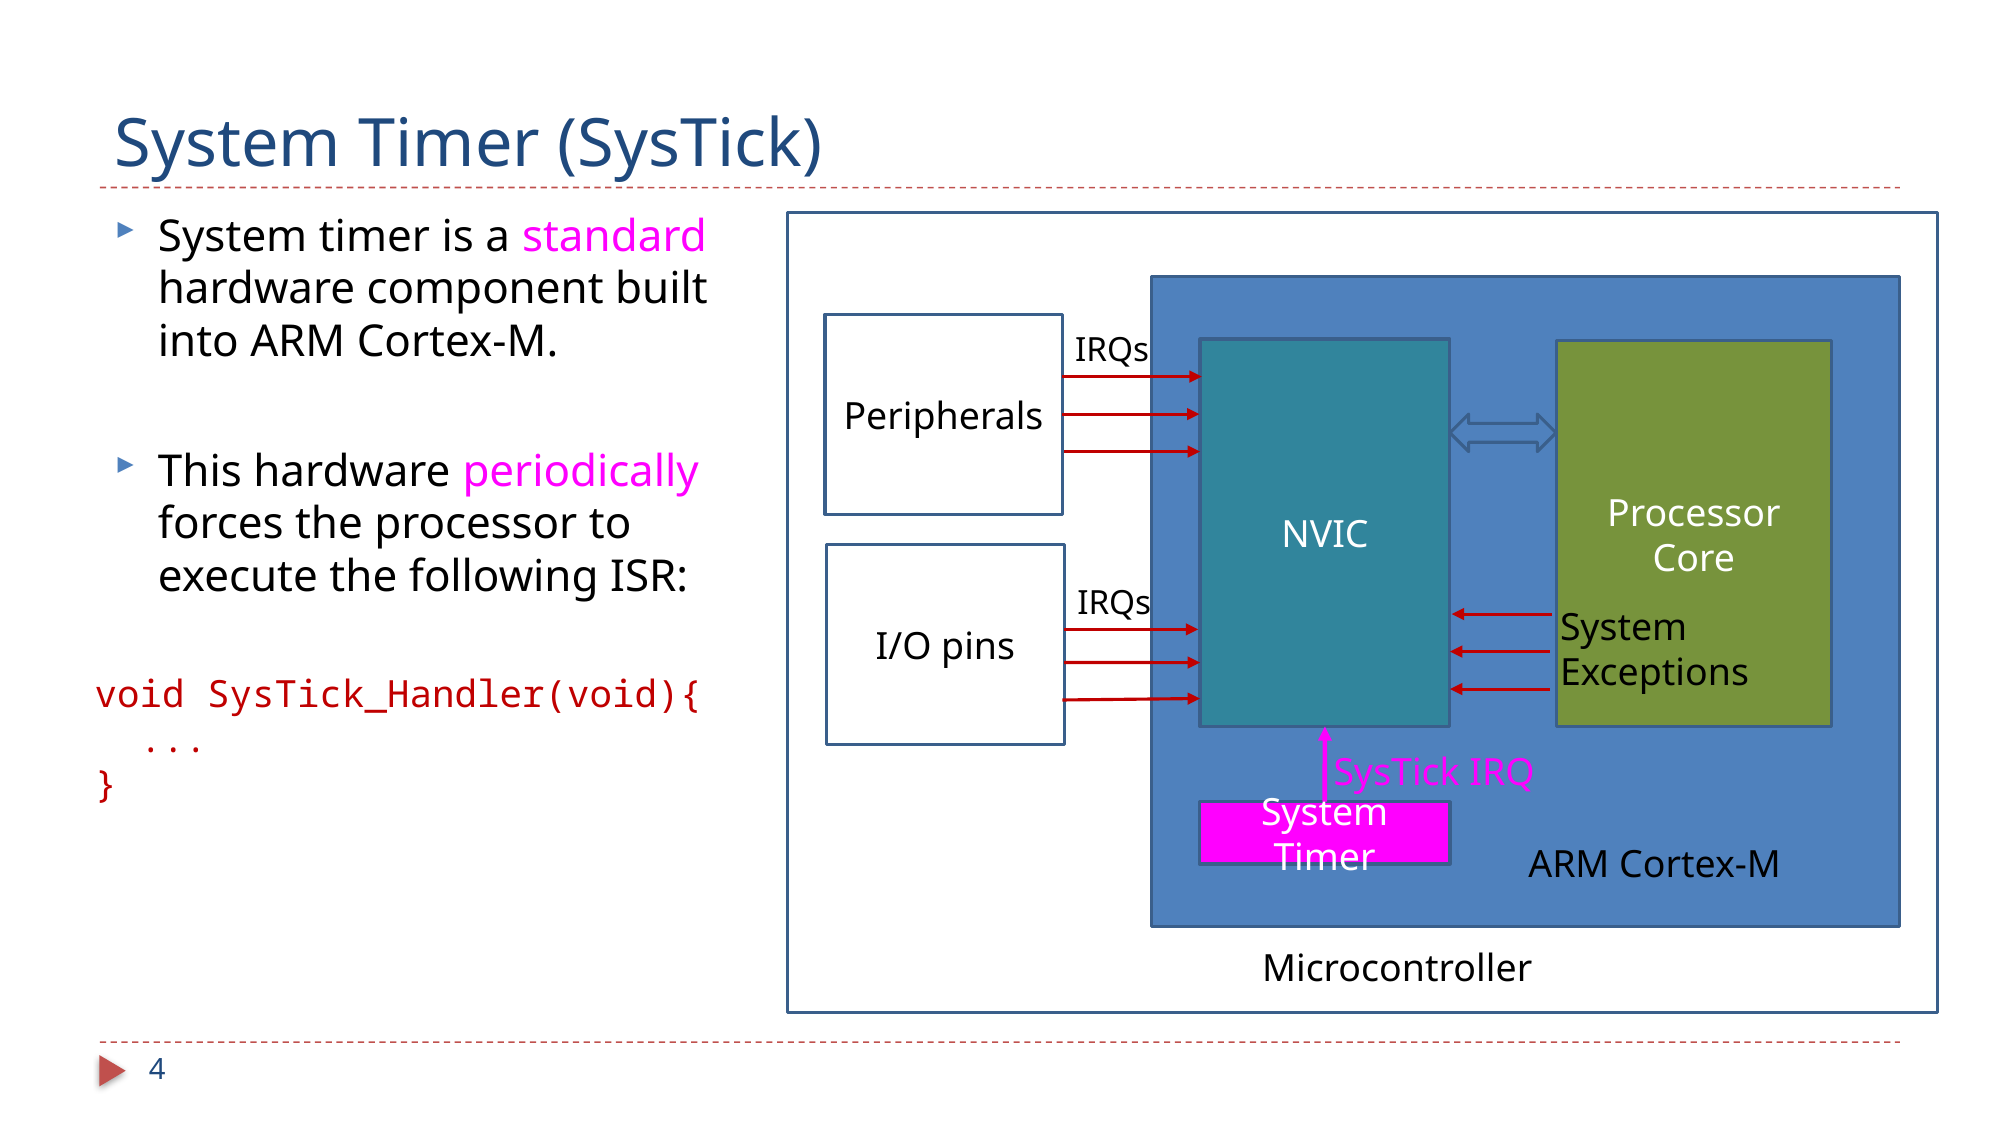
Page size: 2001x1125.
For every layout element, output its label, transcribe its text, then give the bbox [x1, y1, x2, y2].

list System timer is a standard hardware component built into ARM Cortex-M. This hardware periodically forces the processor to execute the following ISR: [99, 200, 732, 615]
text_box Microcontroller [1247, 936, 1548, 997]
slide_number 4 [133, 1042, 568, 1103]
title System Timer (SysTick) [99, 24, 1900, 188]
text_box [786, 211, 1939, 1014]
text_box void SysTick_Handler(void){ ... } [79, 663, 717, 813]
